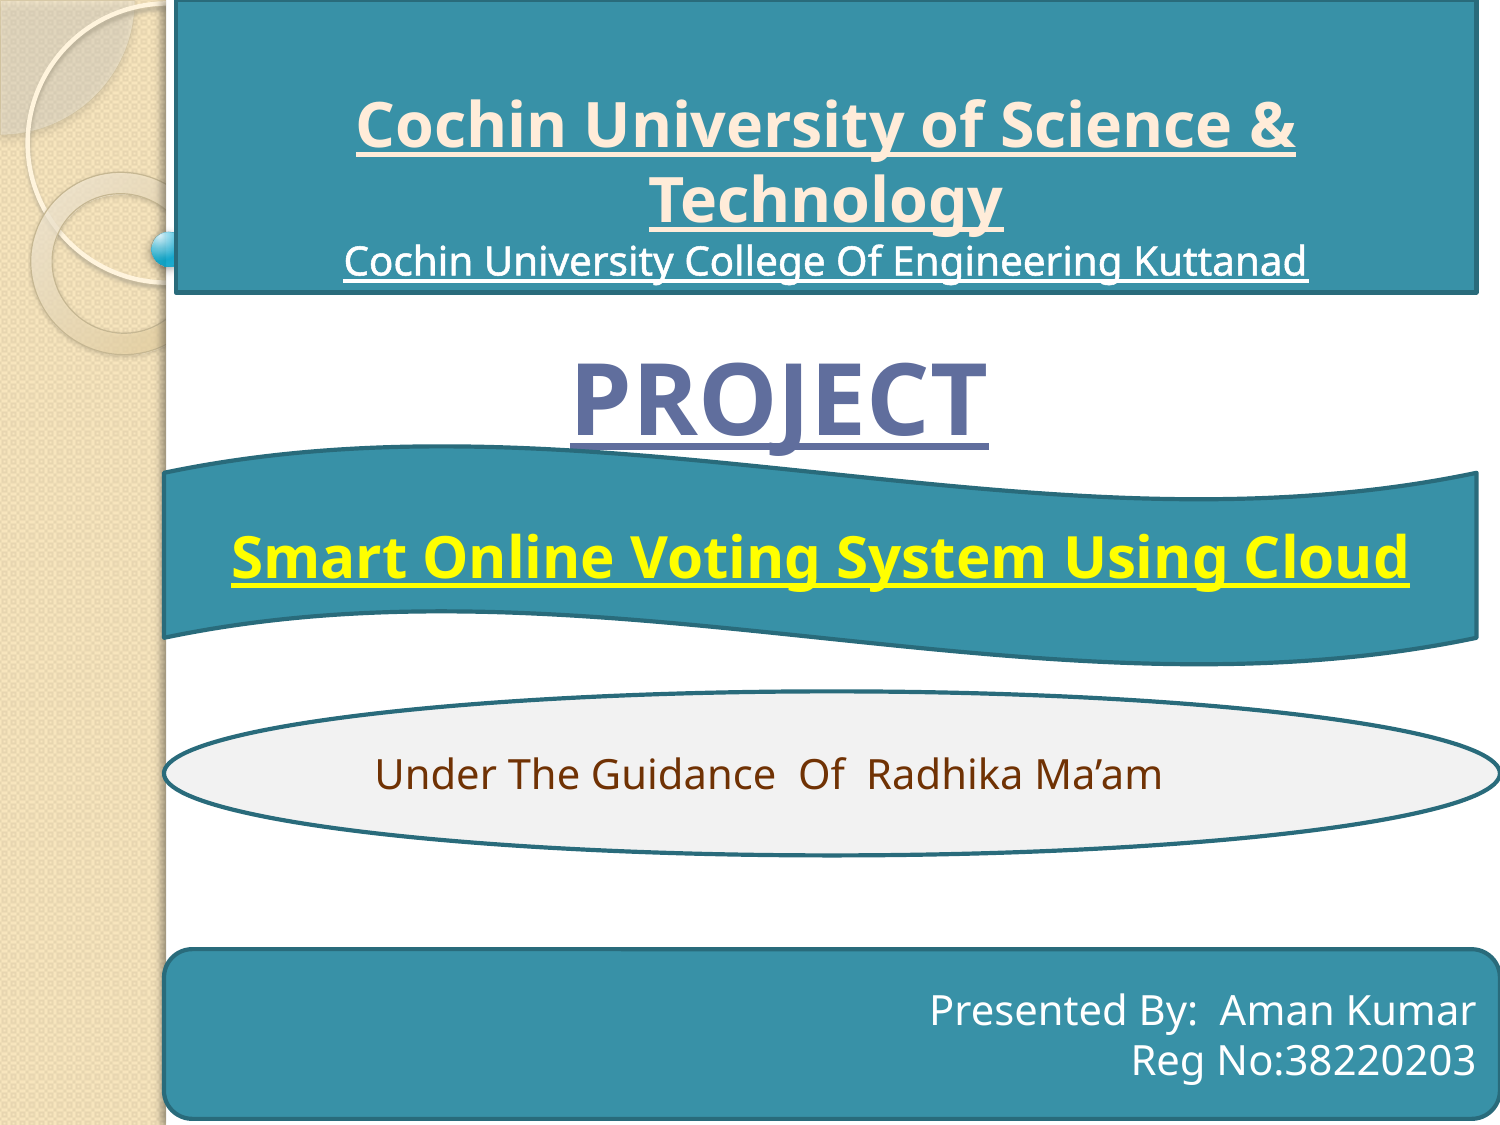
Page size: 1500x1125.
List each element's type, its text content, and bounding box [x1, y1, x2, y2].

text_box PROJECT [433, 328, 1125, 463]
text_box Presented By: Aman Kumar Reg No:38220203 [161, 947, 1500, 1121]
text_box Under The Guidance Of Radhika Ma’am [161, 689, 1500, 858]
text_box Smart Online Voting System Using Cloud [161, 444, 1479, 667]
title Cochin University of Science & Technology Cochin University College Of Engineering Kuttanad [174, 0, 1479, 295]
